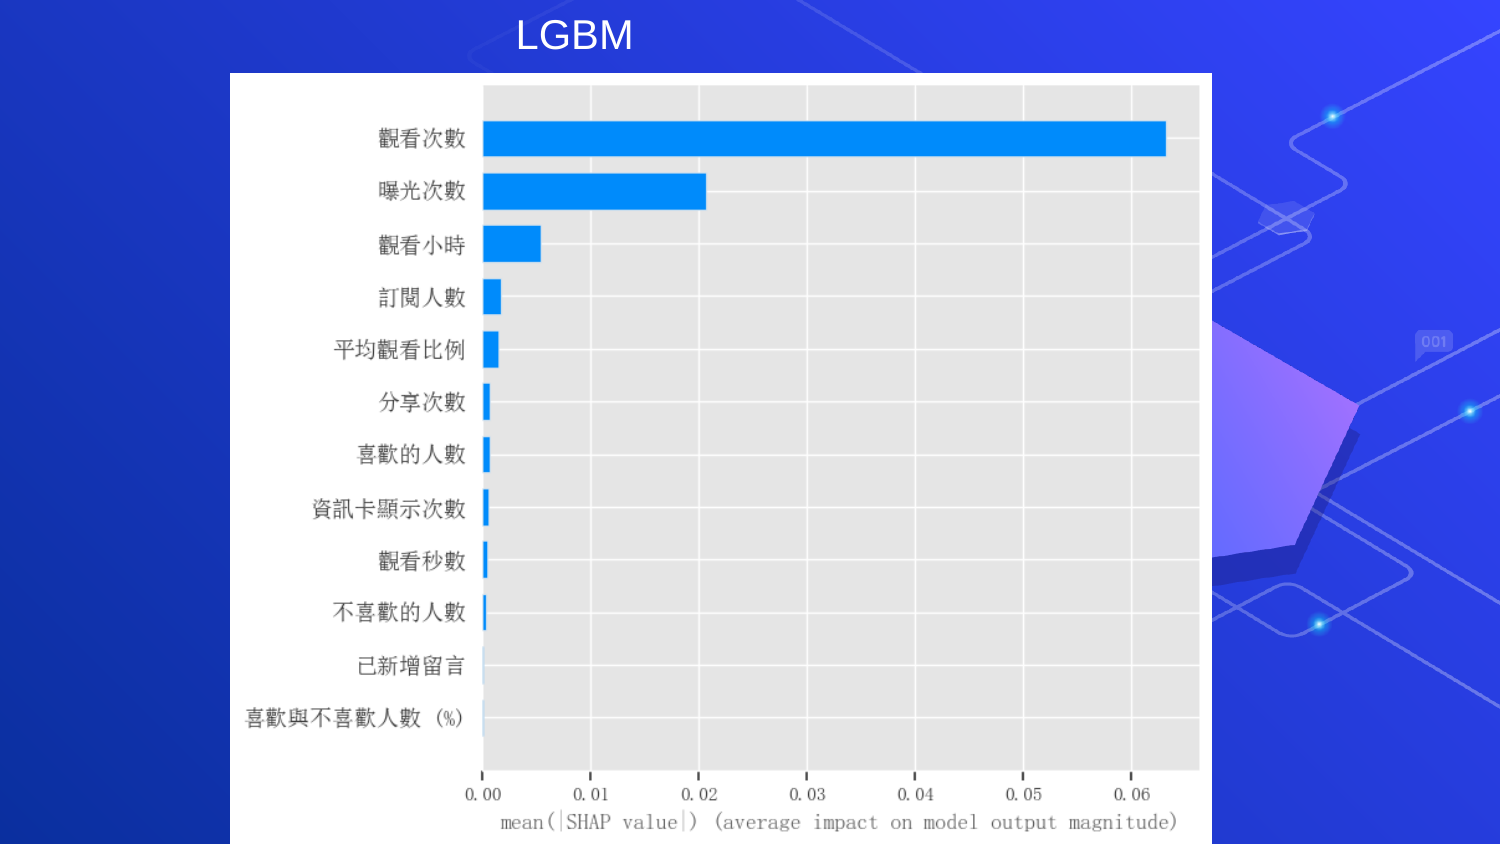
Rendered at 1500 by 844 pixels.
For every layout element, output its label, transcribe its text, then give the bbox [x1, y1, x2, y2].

text_box LGBM [515, 0, 1148, 52]
picture [0, 0, 1500, 844]
